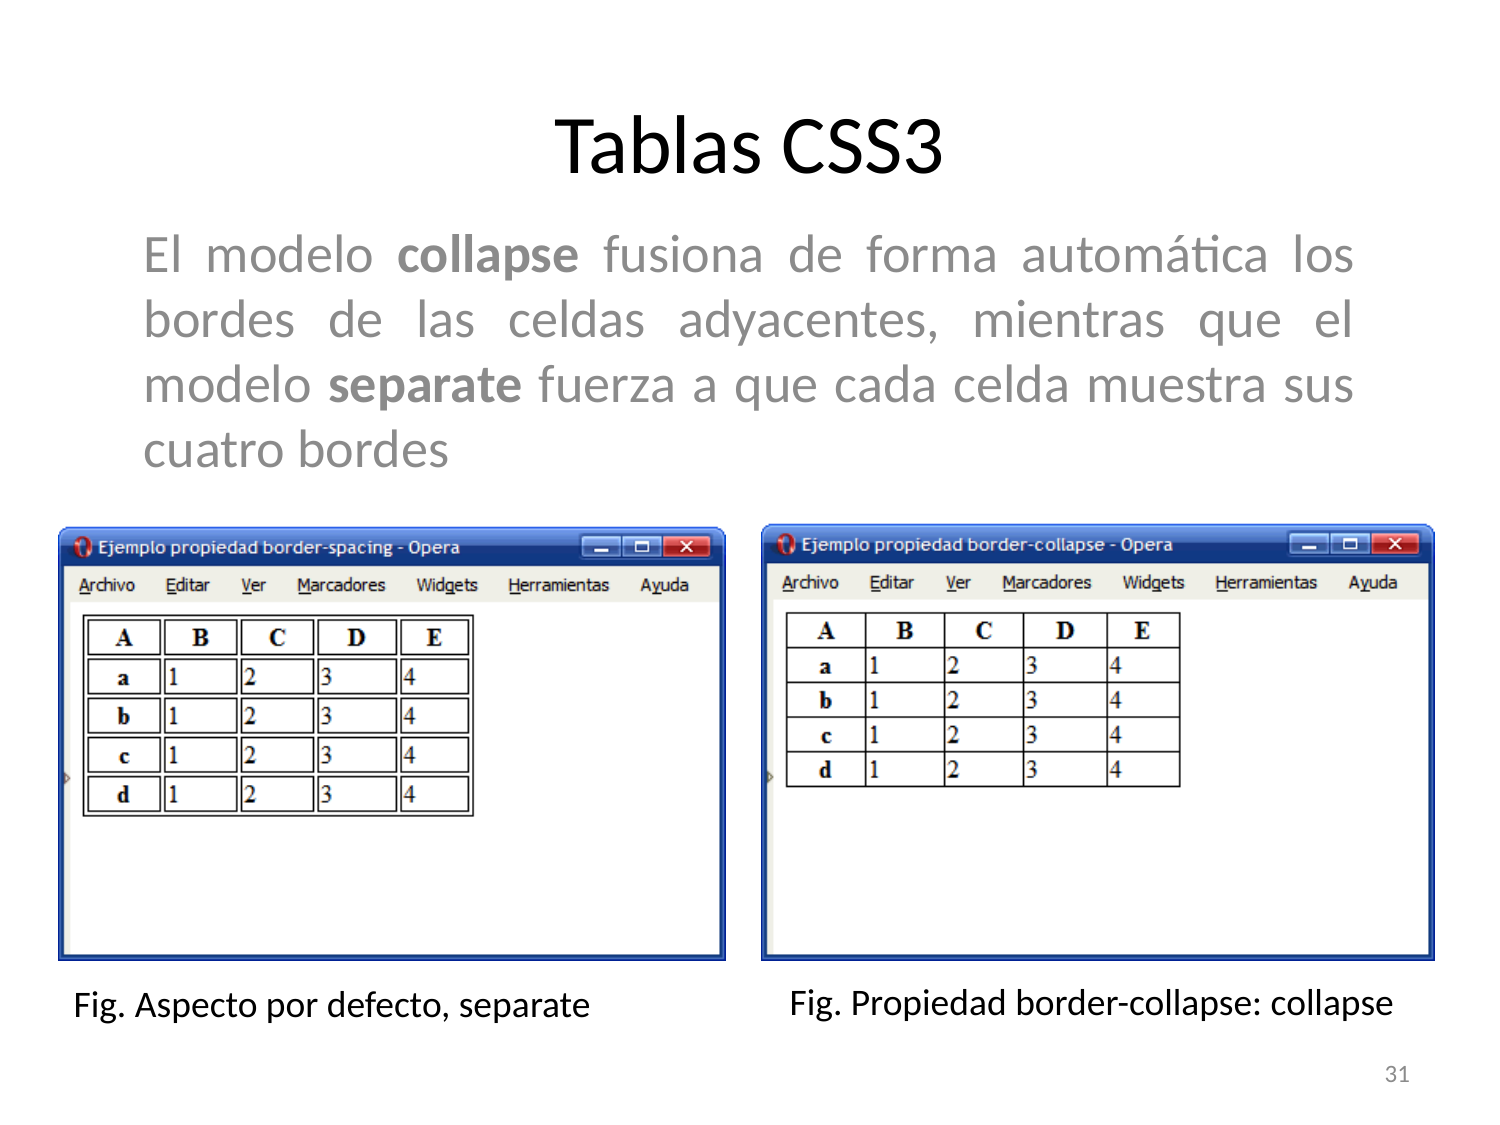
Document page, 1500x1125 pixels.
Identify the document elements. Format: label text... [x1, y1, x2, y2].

picture [58, 524, 726, 962]
text_box Fig. Aspecto por defecto, separate [58, 972, 607, 1033]
text_box Fig. Propiedad border-collapse: collapse [774, 970, 1410, 1031]
picture [761, 521, 1435, 962]
subtitle El modelo collapse fusiona de forma automática los bordes de las celdas adyacentes, mientras que el modelo separate fuerza a que cada celda muestra sus cuatro bordes [128, 210, 1372, 516]
title Tablas CSS3 [112, 0, 1388, 282]
slide_number 31 [1074, 1042, 1425, 1103]
